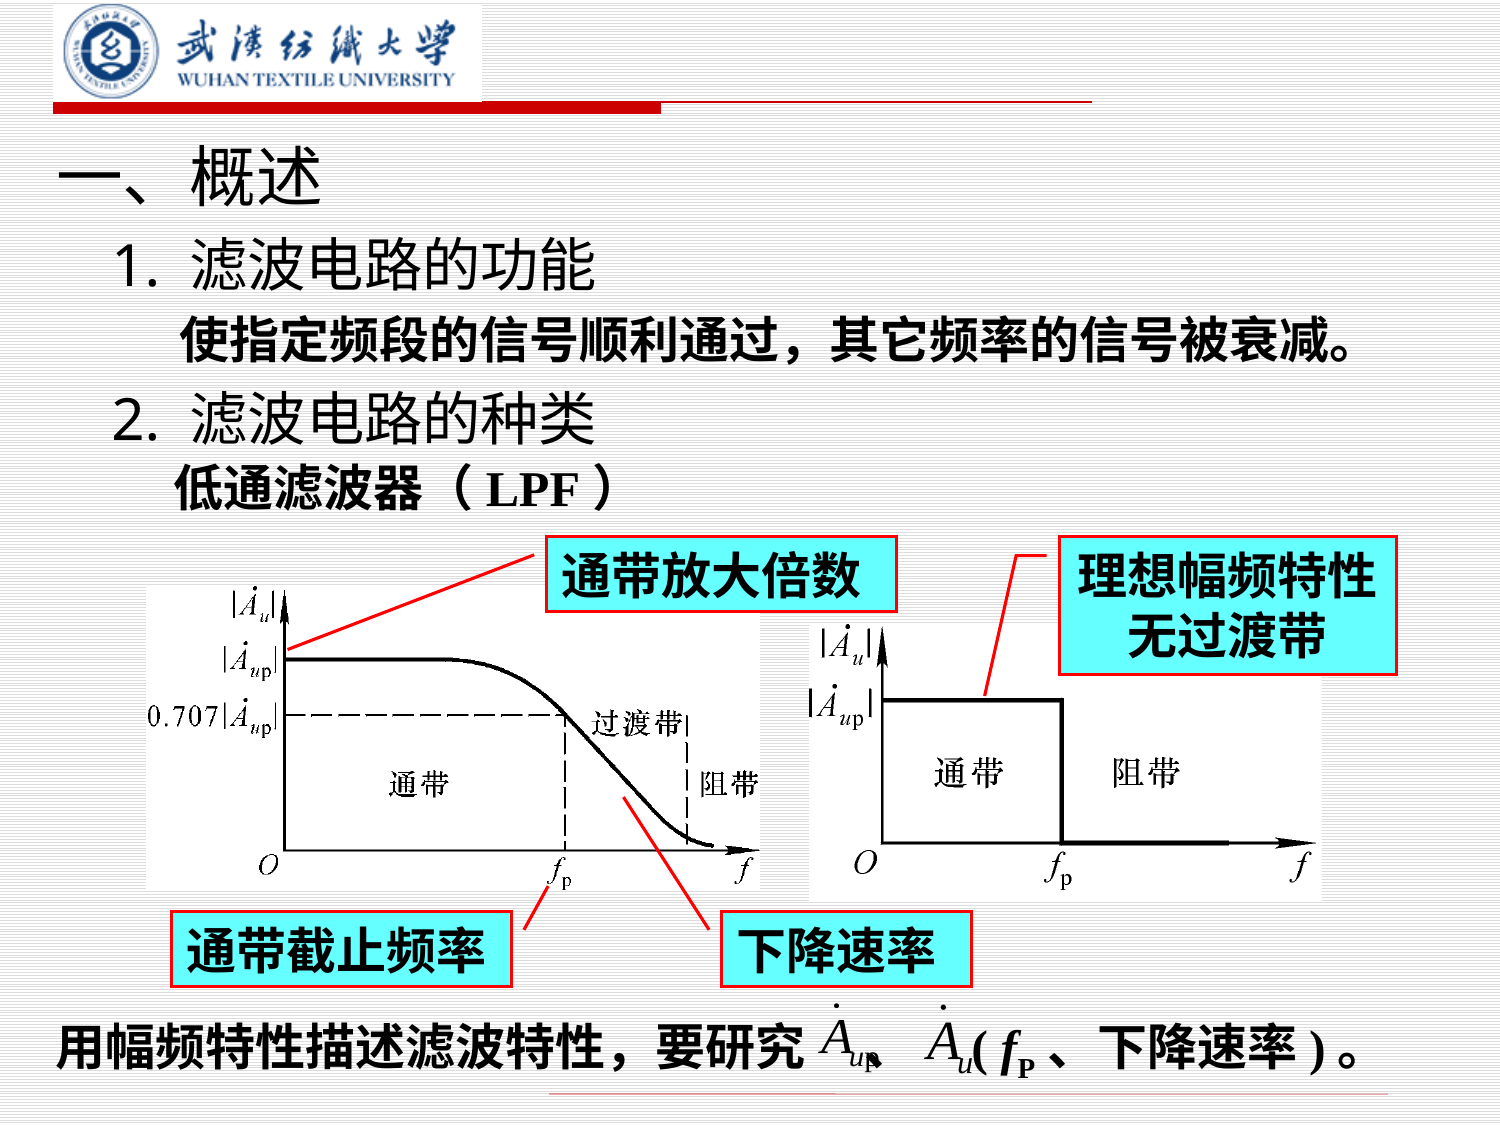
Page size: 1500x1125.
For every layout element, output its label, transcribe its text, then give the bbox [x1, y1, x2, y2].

text_box 1. 滤波电路的功能 使指定频段的信号顺利通过，其它频率的信号被衰减。 [96, 220, 1397, 376]
text_box 理想幅频特性 无过渡带 [1059, 536, 1397, 675]
picture [808, 624, 1322, 902]
picture [146, 586, 760, 891]
text_box 通带截止频率 [171, 911, 512, 986]
text_box 2. 滤波电路的种类 [96, 375, 847, 460]
picture [53, 4, 482, 102]
text_box 通带放大倍数 [546, 536, 897, 612]
title 一、概述 [40, 151, 491, 223]
text_box 下降速率 [721, 911, 972, 986]
text_box 低通滤波器（LPF） [159, 449, 672, 525]
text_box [40, 987, 1406, 1088]
